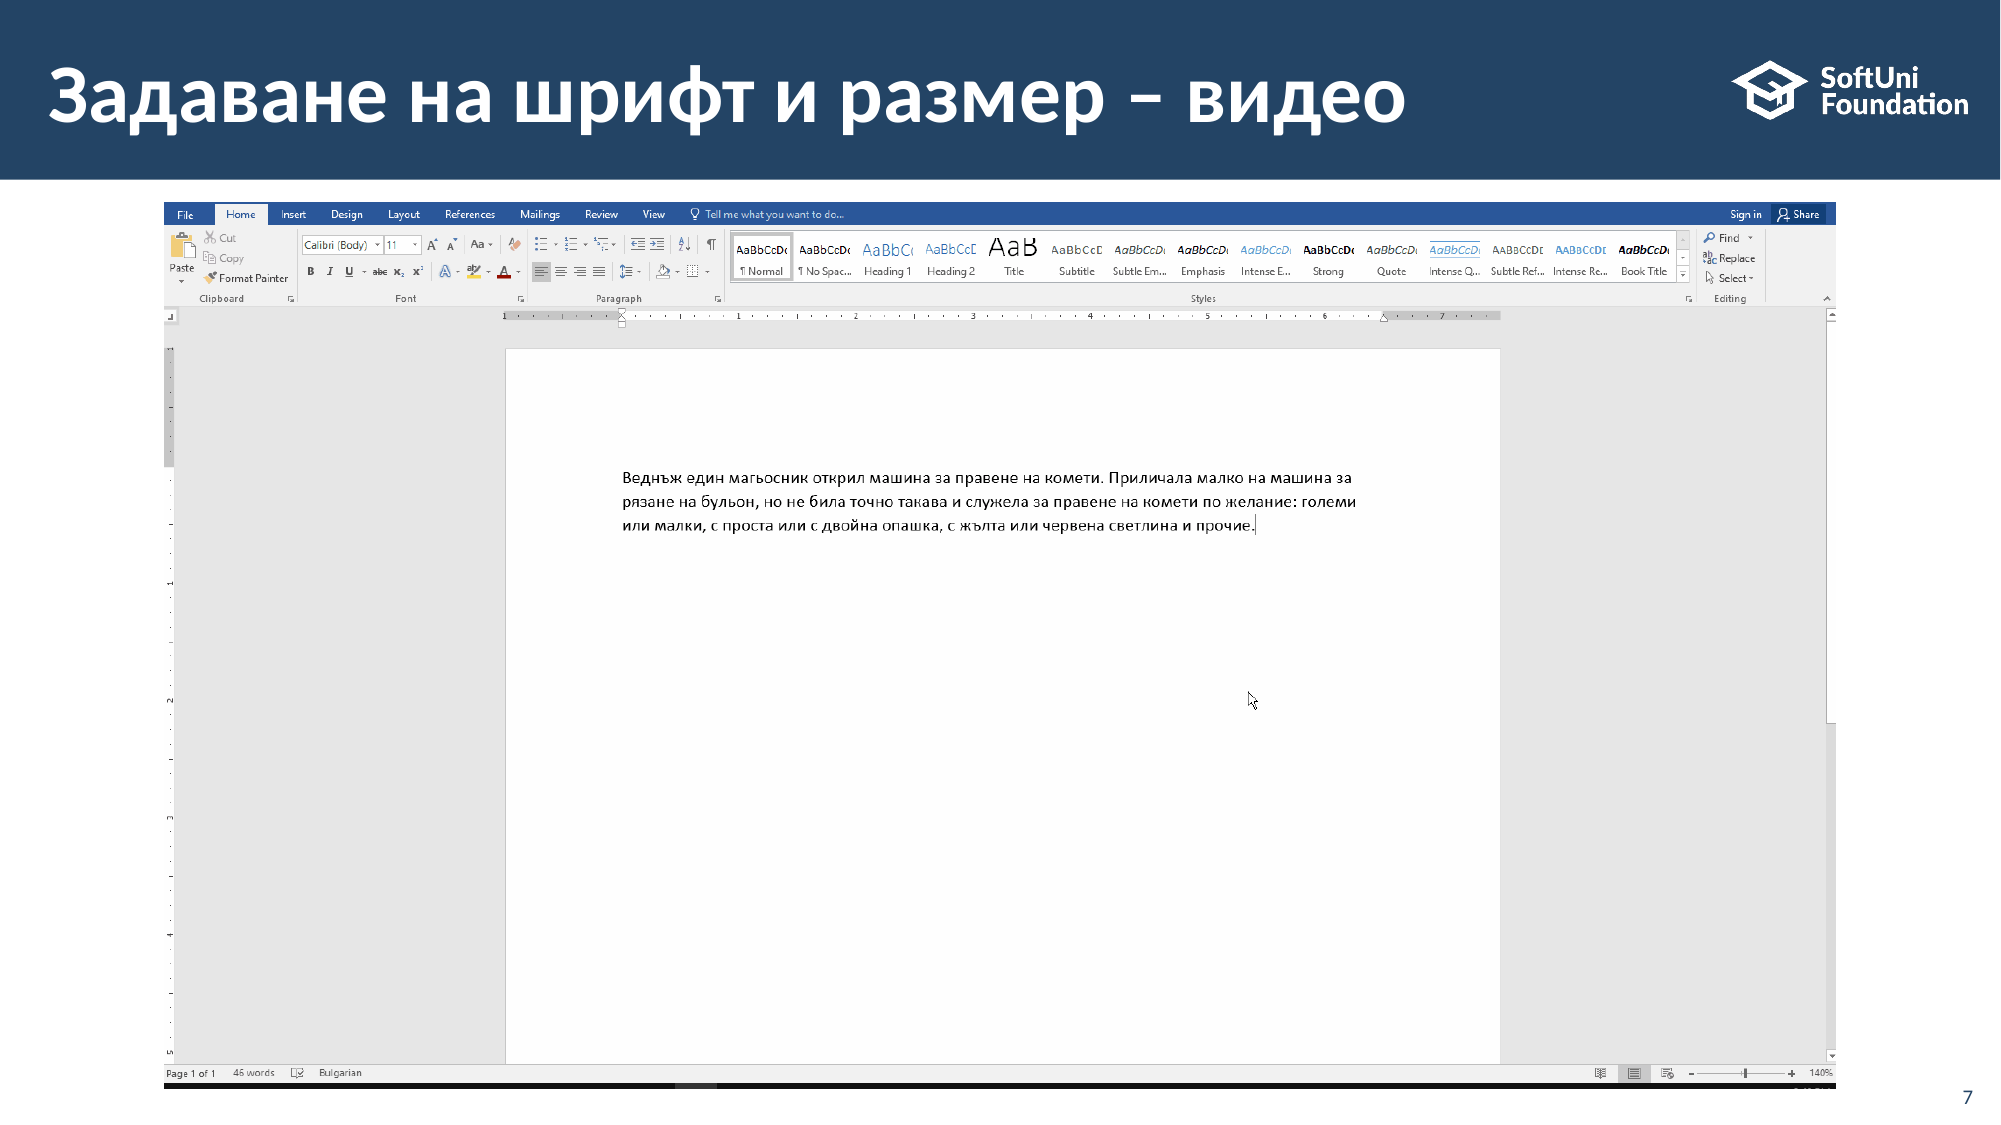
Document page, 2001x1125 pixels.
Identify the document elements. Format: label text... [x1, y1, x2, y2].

slide_number 7 [1927, 1067, 1989, 1117]
picture [164, 201, 1836, 1089]
picture [1731, 60, 1968, 120]
title Задаване на шрифт и размер – видео [31, 16, 1716, 162]
